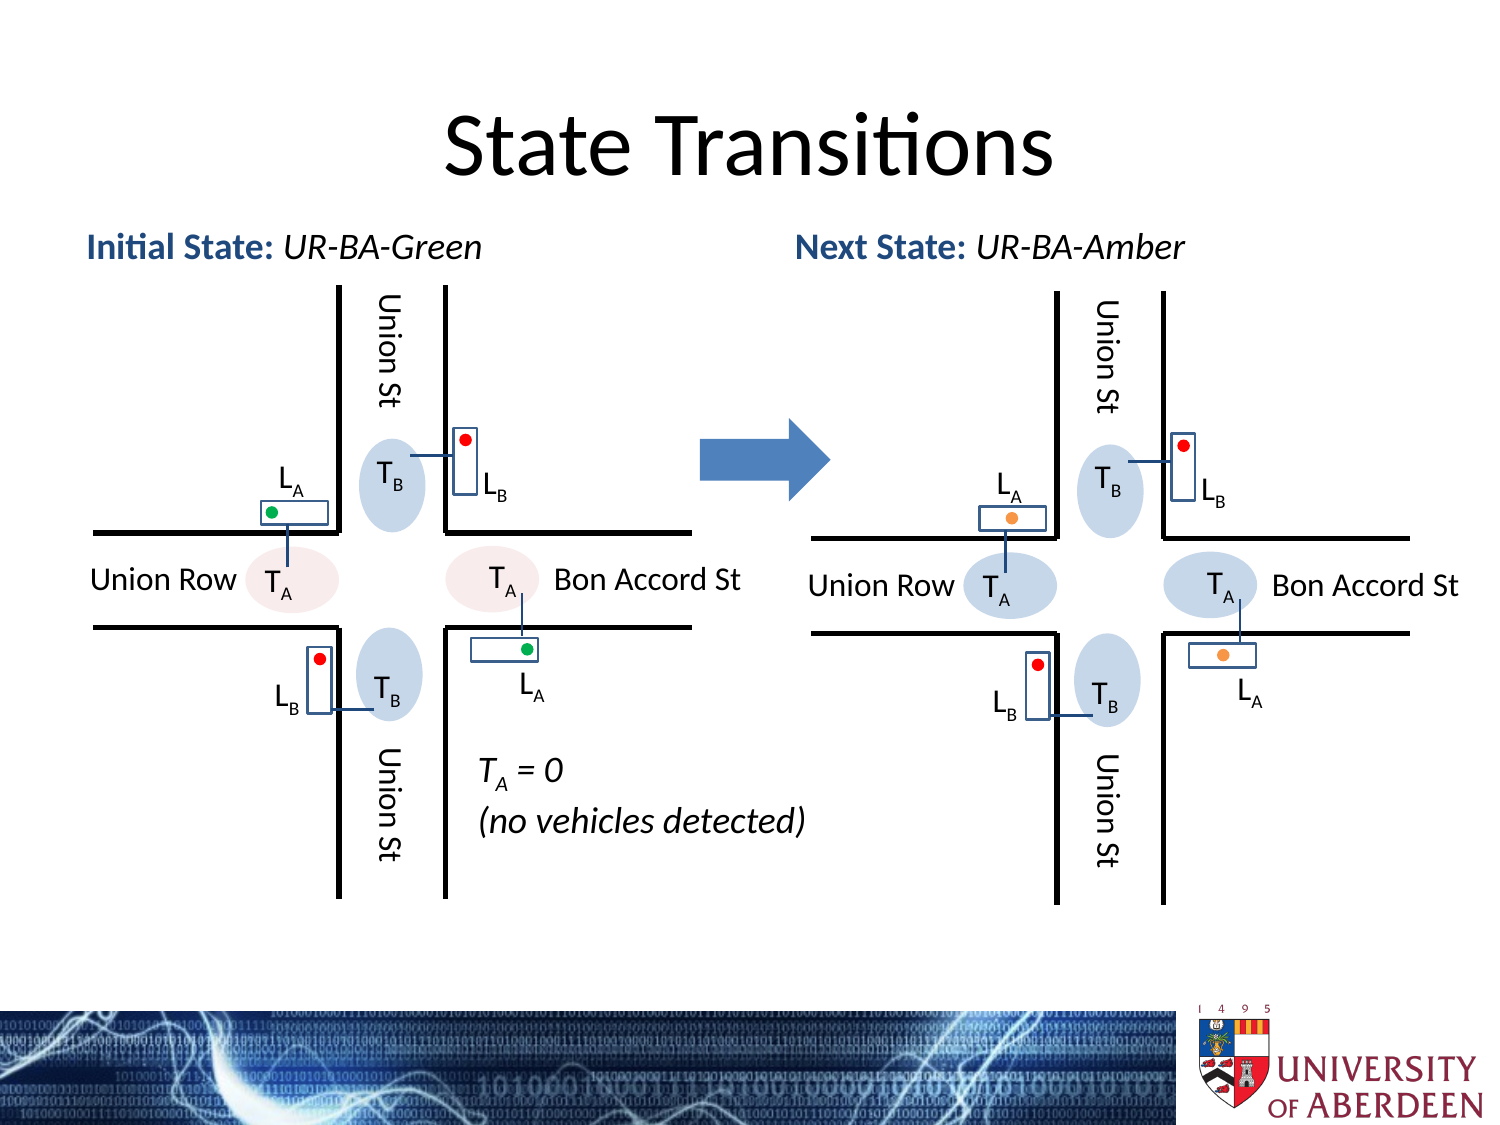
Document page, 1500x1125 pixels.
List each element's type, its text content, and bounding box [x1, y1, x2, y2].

text_box Next State: UR-BA-Amber [768, 214, 1212, 275]
picture [0, 1011, 1176, 1125]
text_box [74, 278, 801, 934]
title State Transitions [75, 45, 1425, 233]
text_box Initial State: UR-BA-Green [62, 214, 506, 275]
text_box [792, 284, 1500, 940]
